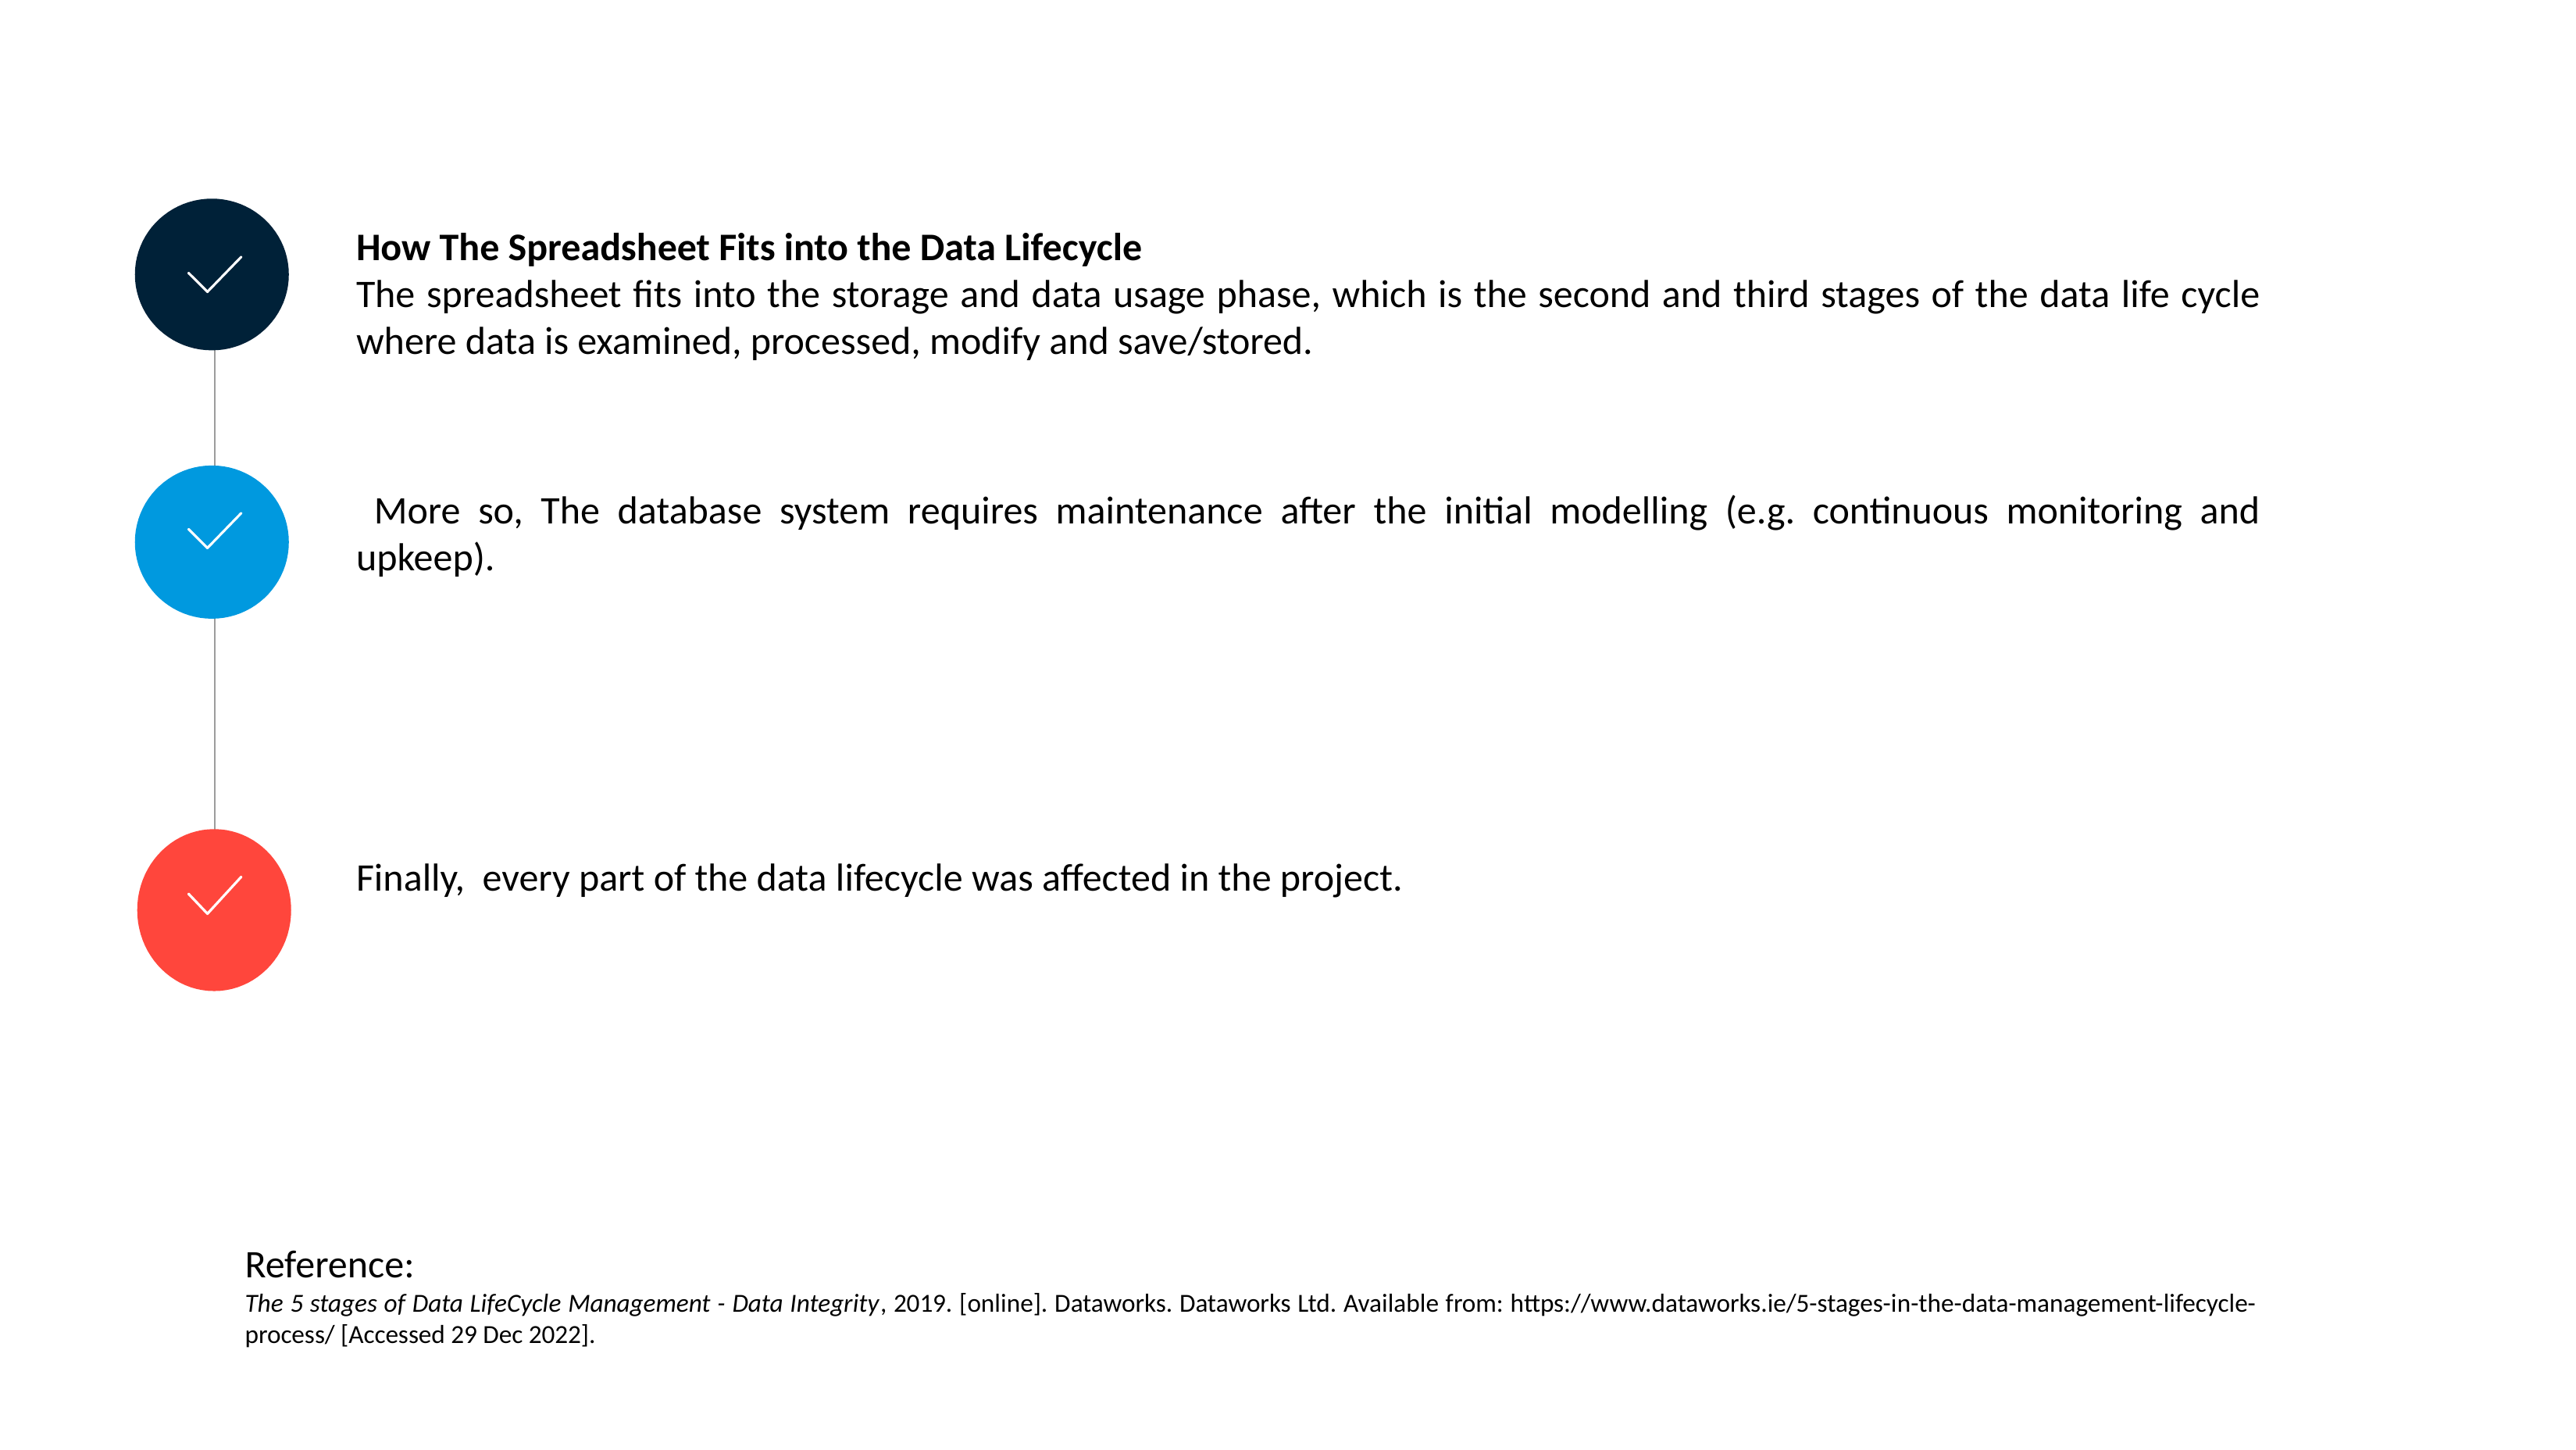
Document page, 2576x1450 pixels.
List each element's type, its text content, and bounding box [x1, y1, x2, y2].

text_box Reference: The 5 stages of Data LifeCycle Management - Data Integrity, 2019. [online]. Dataworks. Dataworks Ltd. Available from: https://www.dataworks.ie/5-stages-in-the-data-management-lifecycle-process/ [Accessed 29 Dec 2022]. [233, 1233, 2270, 1355]
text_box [134, 198, 290, 1071]
text_box How The Spreadsheet Fits into the Data Lifecycle The spreadsheet fits into the storage and data usage phase, which is the second and third stages of the data life cycle where data is examined, processed, modify and save/stored. [344, 216, 2273, 369]
text_box More so, The database system requires maintenance after the initial modelling (e.g. continuous monitoring and upkeep). [344, 479, 2273, 585]
text_box Finally, every part of the data lifecycle was affected in the project. [344, 845, 2273, 905]
